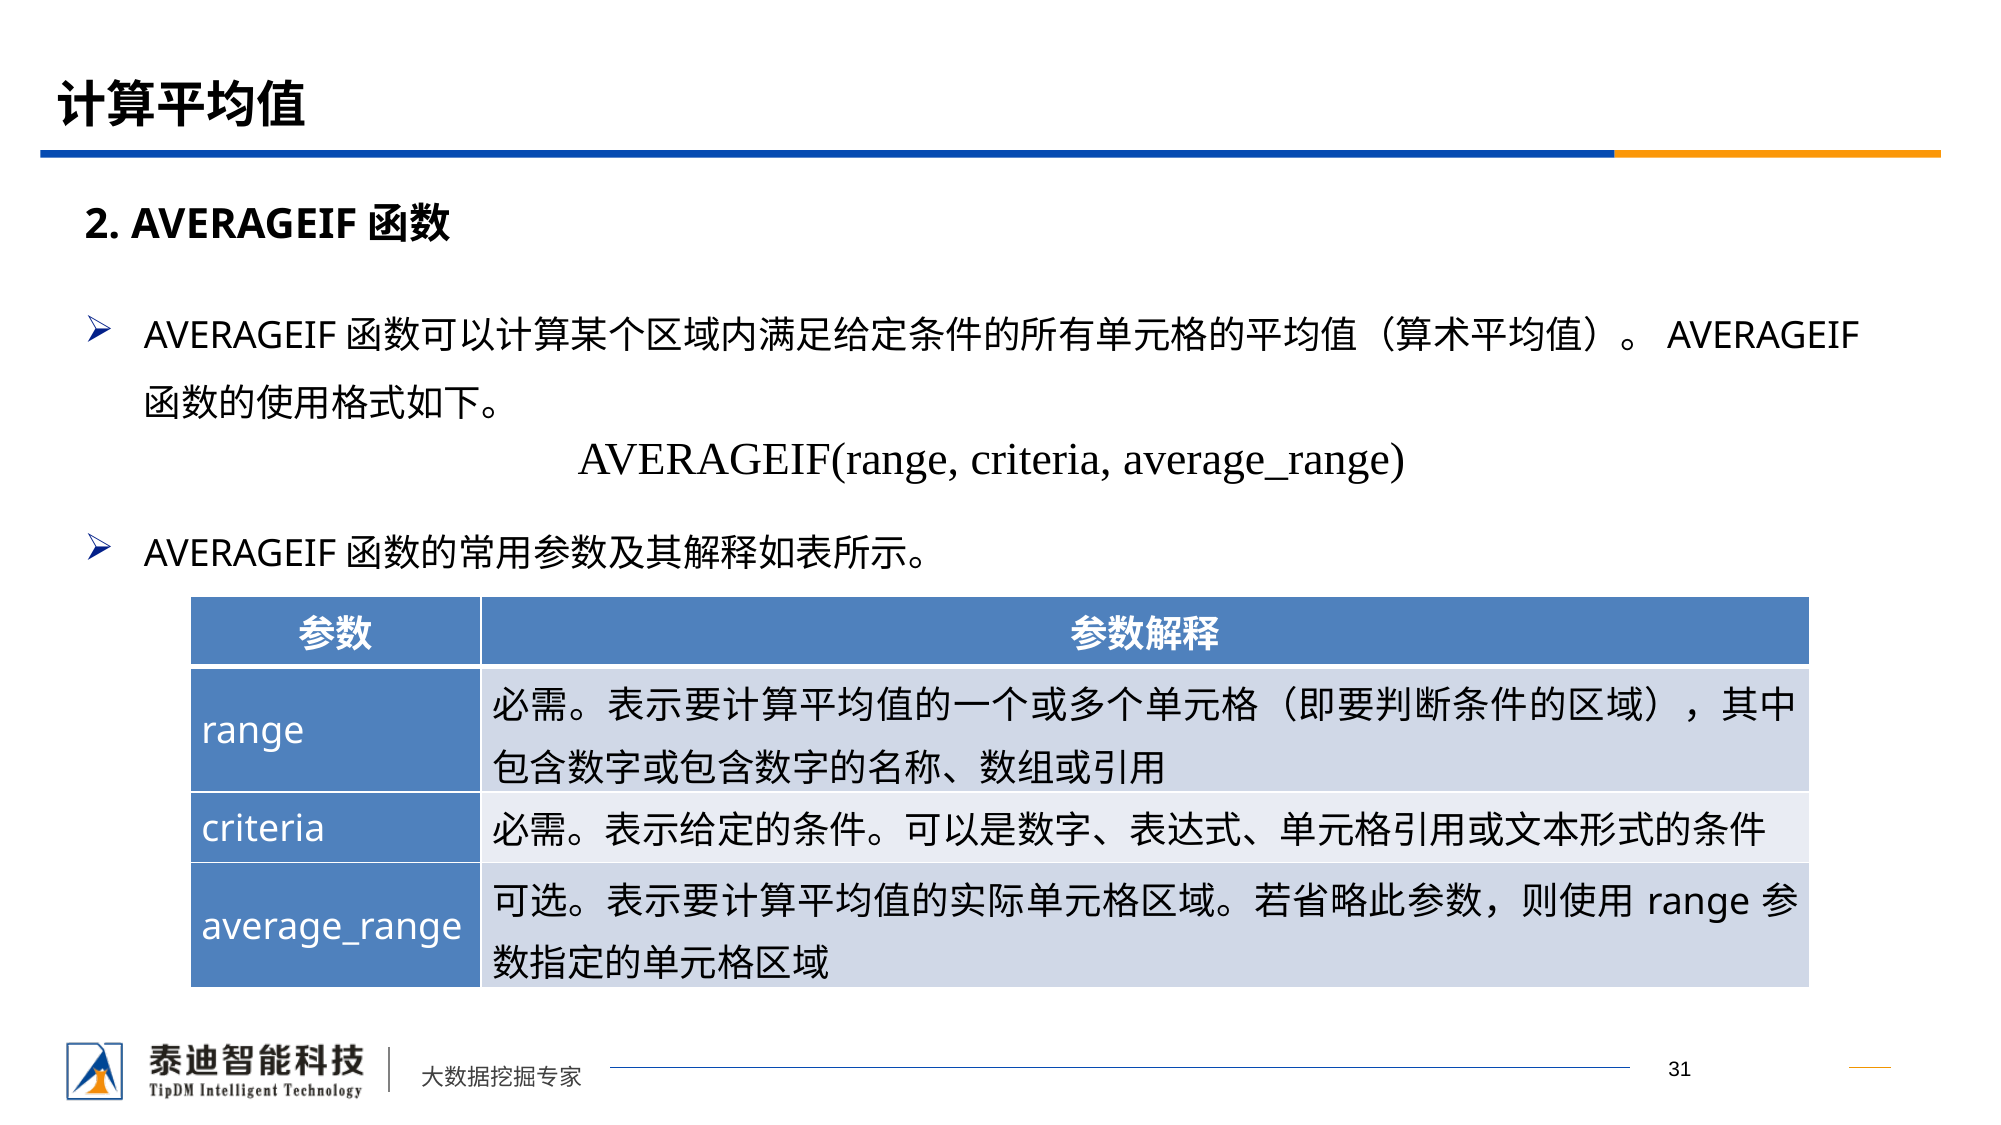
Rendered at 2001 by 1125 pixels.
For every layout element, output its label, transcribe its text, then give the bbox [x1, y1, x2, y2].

title 计算平均值 [41, 58, 1842, 146]
table_cell average_range [191, 863, 480, 987]
text_box AVERAGEIF(range, criteria, average_range) [503, 421, 1497, 492]
picture [62, 1028, 368, 1107]
table_cell criteria [191, 793, 480, 862]
list AVERAGEIF函数可以计算某个区域内满足给定条件的所有单元格的平均值（算术平均值）。AVERAGEIF函数的使用格式如下。 AVERAGEIF函数的常用参数及其解释如表所示。 [69, 281, 1892, 993]
table_cell 可选。表示要计算平均值的实际单元格区域。若省略此参数，则使用range参数指定的单元格区域 [482, 863, 1809, 987]
table_header 参数解释 [482, 597, 1809, 664]
table_header 参数 [191, 597, 480, 664]
table_cell range [191, 669, 480, 791]
table_cell 必需。表示要计算平均值的一个或多个单元格（即要判断条件的区域），其中包含数字或包含数字的名称、数组或引用 [482, 669, 1809, 791]
list 2. AVERAGEIF函数 [69, 186, 1892, 257]
table_cell 必需。表示给定的条件。可以是数字、表达式、单元格引用或文本形式的条件 [482, 793, 1809, 862]
